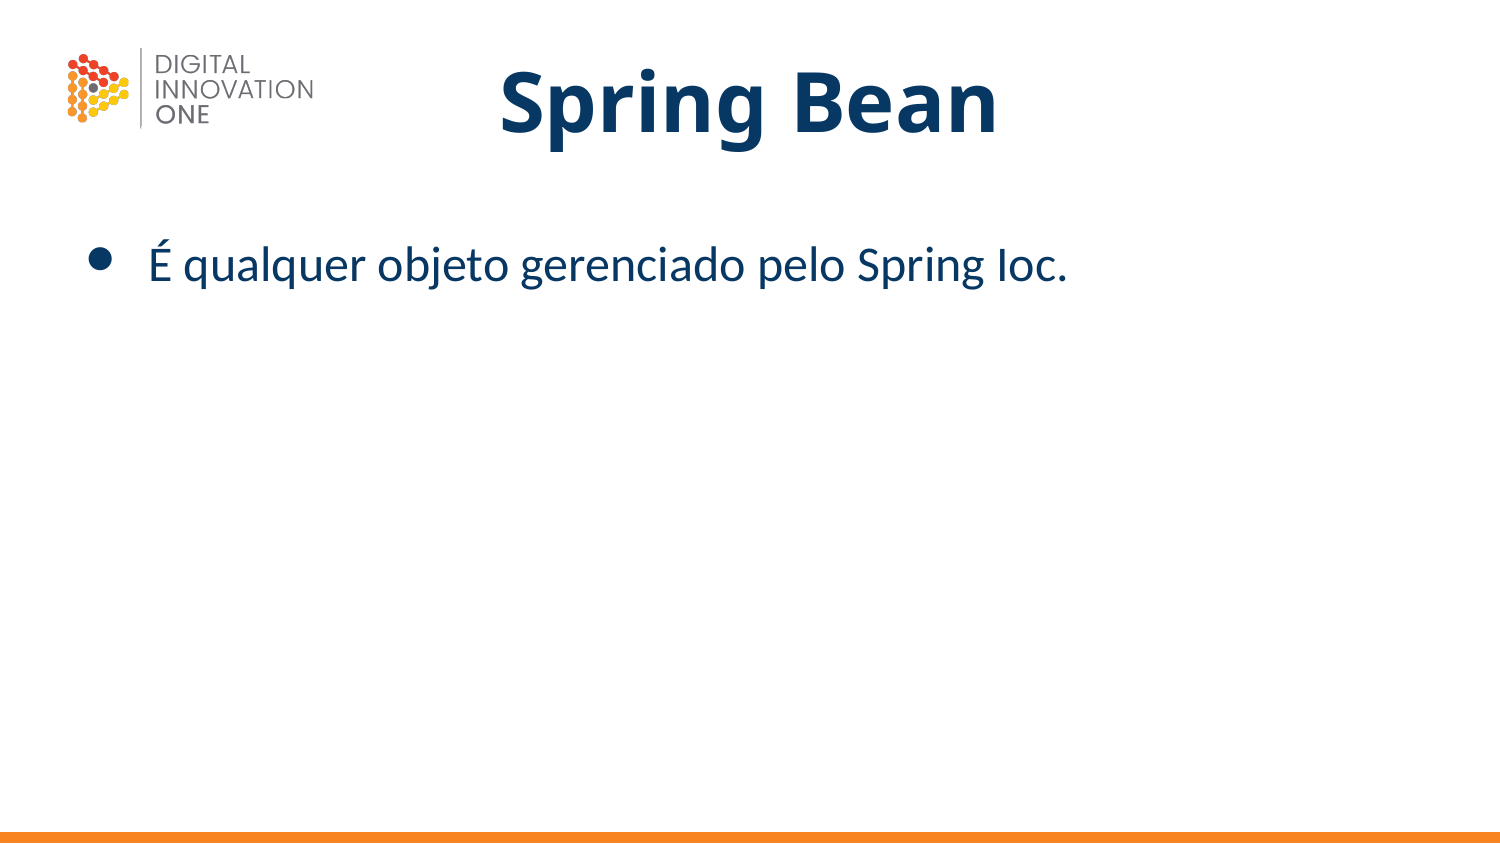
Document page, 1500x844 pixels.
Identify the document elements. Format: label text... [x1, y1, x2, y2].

text_box É qualquer objeto gerenciado pelo Spring Ioc. [58, 216, 1449, 717]
text_box [0, 832, 1500, 843]
subtitle Spring Bean [51, 50, 1449, 148]
picture [50, 39, 331, 138]
